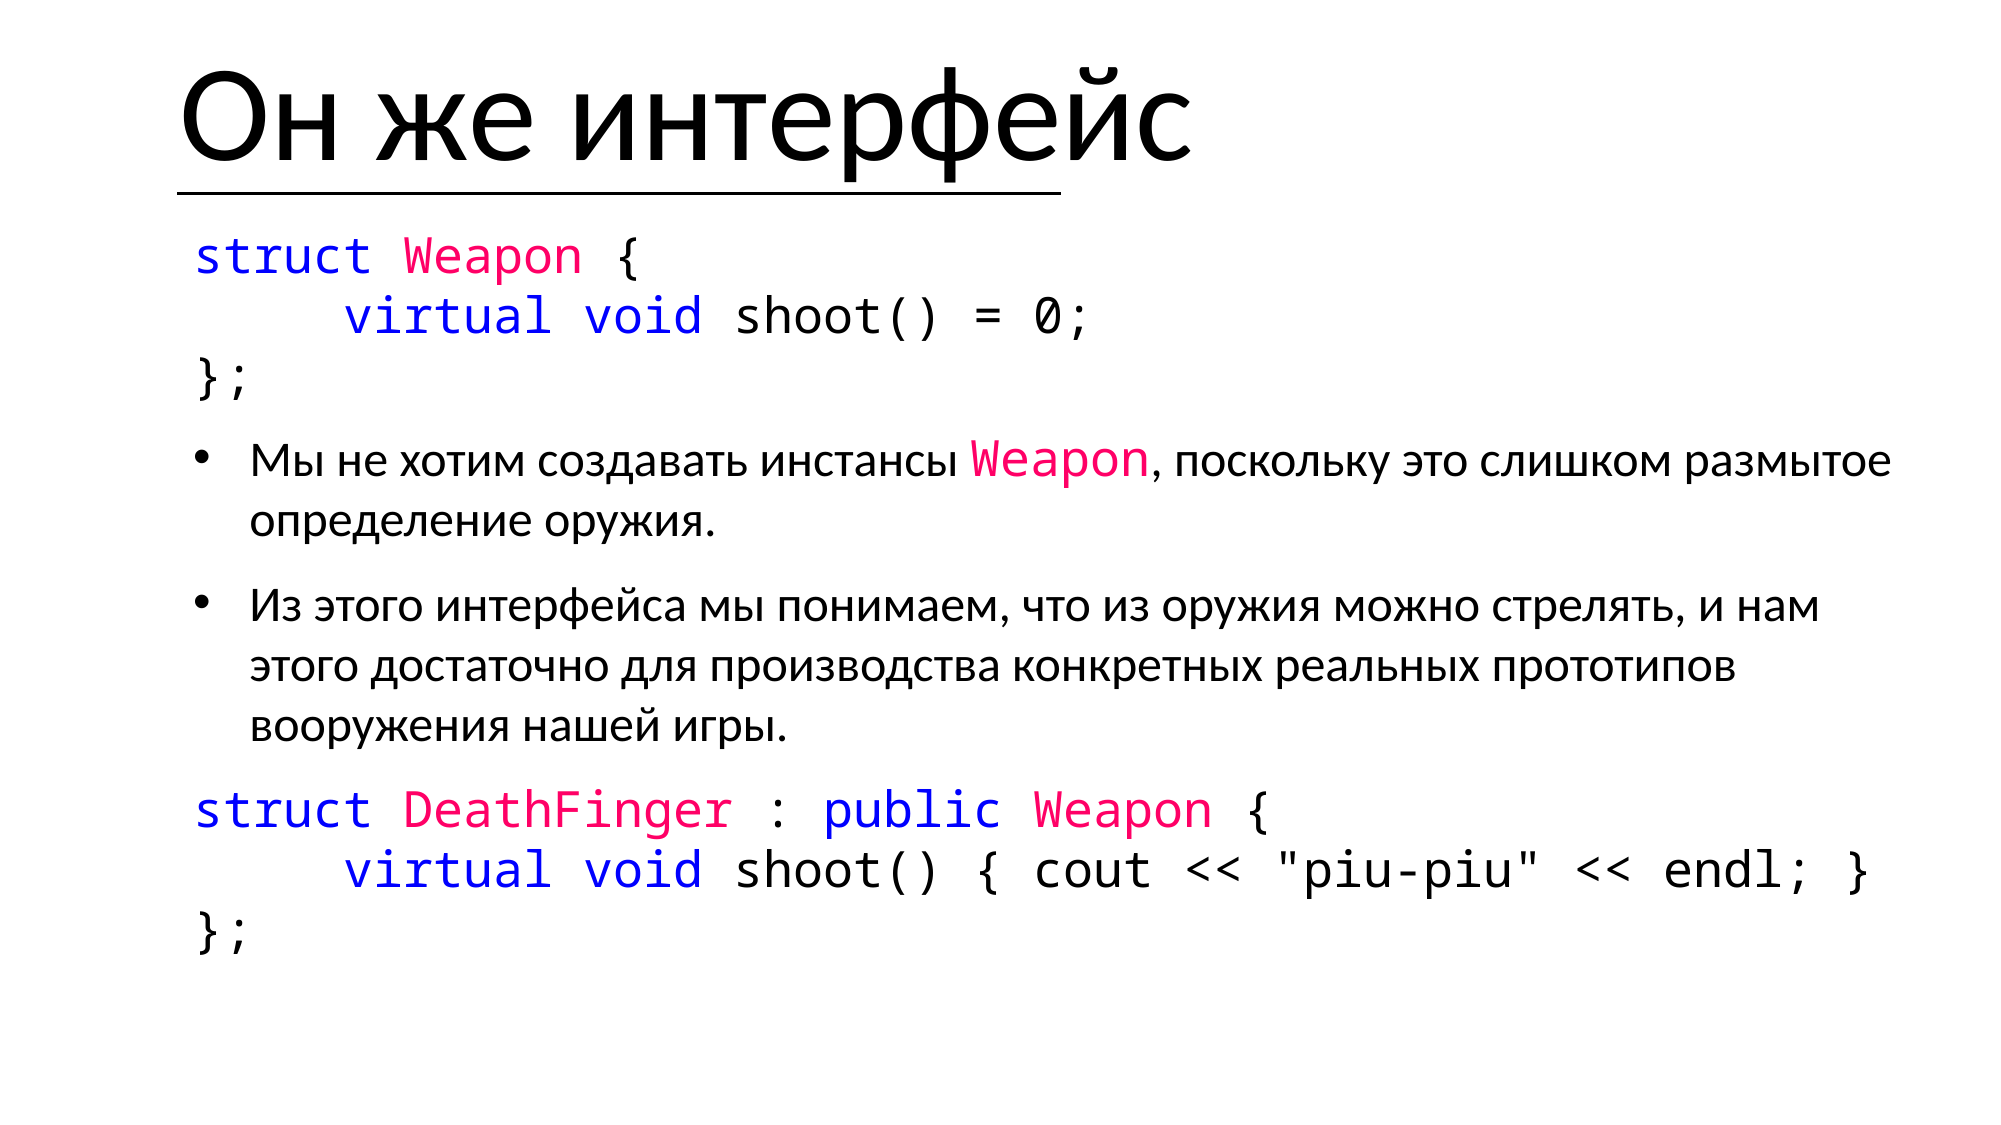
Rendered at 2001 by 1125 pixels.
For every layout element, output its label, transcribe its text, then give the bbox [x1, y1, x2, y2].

text_box Мы не хотим создавать инстансы Weapon, поскольку это слишком размытое определение оружия. Из этого интерфейса мы понимаем, что из оружия можно стрелять, и нам этого достаточно для производства конкретных реальных прототипов вооружения нашей игры. [178, 418, 1945, 759]
text_box struct Weapon { virtual void shoot() = 0; }; [178, 215, 2000, 411]
text_box Он же интерфейс [164, 15, 1210, 196]
text_box struct DeathFinger : public Weapon { virtual void shoot() { cout << "piu-piu" << endl; } }; [178, 769, 2000, 965]
